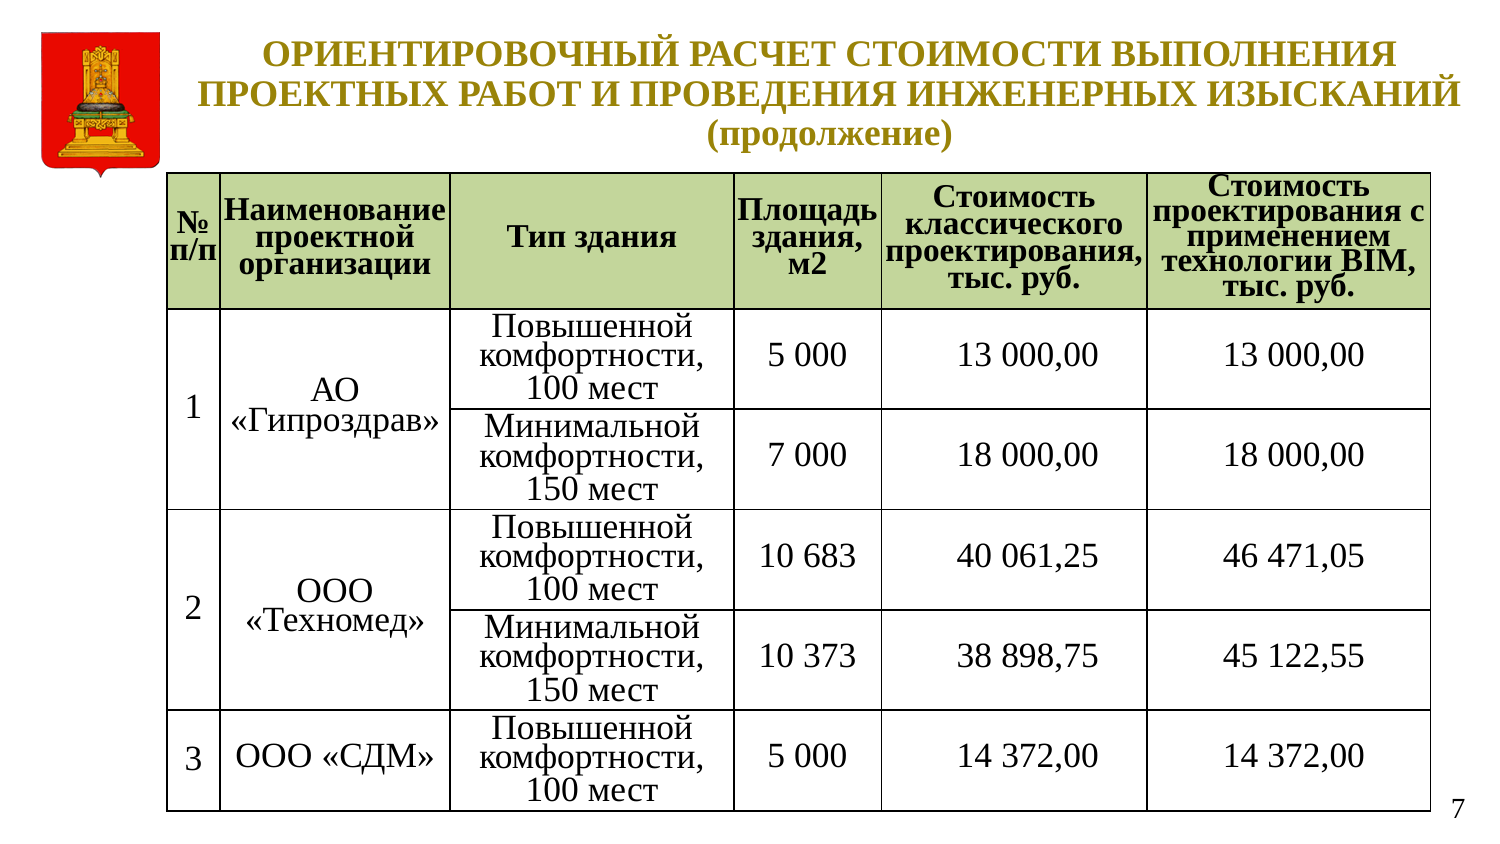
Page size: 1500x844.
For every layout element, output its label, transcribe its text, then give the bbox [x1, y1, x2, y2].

table_cell 2 [168, 510, 219, 709]
table_cell Минимальной комфортности, 150 мест [451, 410, 733, 509]
table_cell Повышенной комфортности, 100 мест [451, 510, 733, 609]
table_cell 38 898,75 [882, 611, 1146, 709]
table_header Наименование проектной организации [221, 174, 449, 308]
table_header Площадь здания, м2 [735, 174, 881, 308]
table_cell 45 122,55 [1148, 611, 1430, 709]
table_cell 5 000 [735, 310, 881, 408]
table_cell АО «Гипроздрав» [221, 310, 449, 509]
table_cell 1 [168, 310, 219, 509]
slide_number 7 [1143, 776, 1481, 837]
table_cell Минимальной комфортности, 150 мест [451, 611, 733, 709]
table_cell 14 372,00 [882, 711, 1146, 810]
table_cell 13 000,00 [882, 310, 1146, 408]
table_cell 14 372,00 [1148, 711, 1430, 810]
table_cell 18 000,00 [882, 410, 1146, 509]
table_cell 46 471,05 [1148, 510, 1430, 609]
picture [40, 31, 160, 178]
table_cell 7 000 [735, 410, 881, 509]
table_header Стоимость проектирования с применением технологии BIM, тыс. руб. [1148, 174, 1430, 308]
table_cell 10 683 [735, 510, 881, 609]
table_header Тип здания [451, 174, 733, 308]
table_cell 5 000 [735, 711, 881, 810]
table_header № п/п [168, 174, 219, 308]
table_cell 18 000,00 [1148, 410, 1430, 509]
table_header Стоимость классического проектирования, тыс. руб. [882, 174, 1146, 308]
table_cell 3 [168, 711, 219, 810]
table_cell Повышенной комфортности, 100 мест [451, 310, 733, 408]
table_cell ООО «СДМ» [221, 711, 449, 810]
table_cell 40 061,25 [882, 510, 1146, 609]
table_cell 10 373 [735, 611, 881, 709]
table_cell Повышенной комфортности, 100 мест [451, 711, 733, 810]
table_cell 13 000,00 [1148, 310, 1430, 408]
table_cell ООО «Техномед» [221, 510, 449, 709]
title ОРИЕНТИРОВОЧНЫЙ РАСЧЕТ СТОИМОСТИ ВЫПОЛНЕНИЯ ПРОЕКТНЫХ РАБОТ И ПРОВЕДЕНИЯ ИНЖЕНЕРНЫХ ИЗЫСКАНИЙ (продолжение) [165, 33, 1494, 155]
